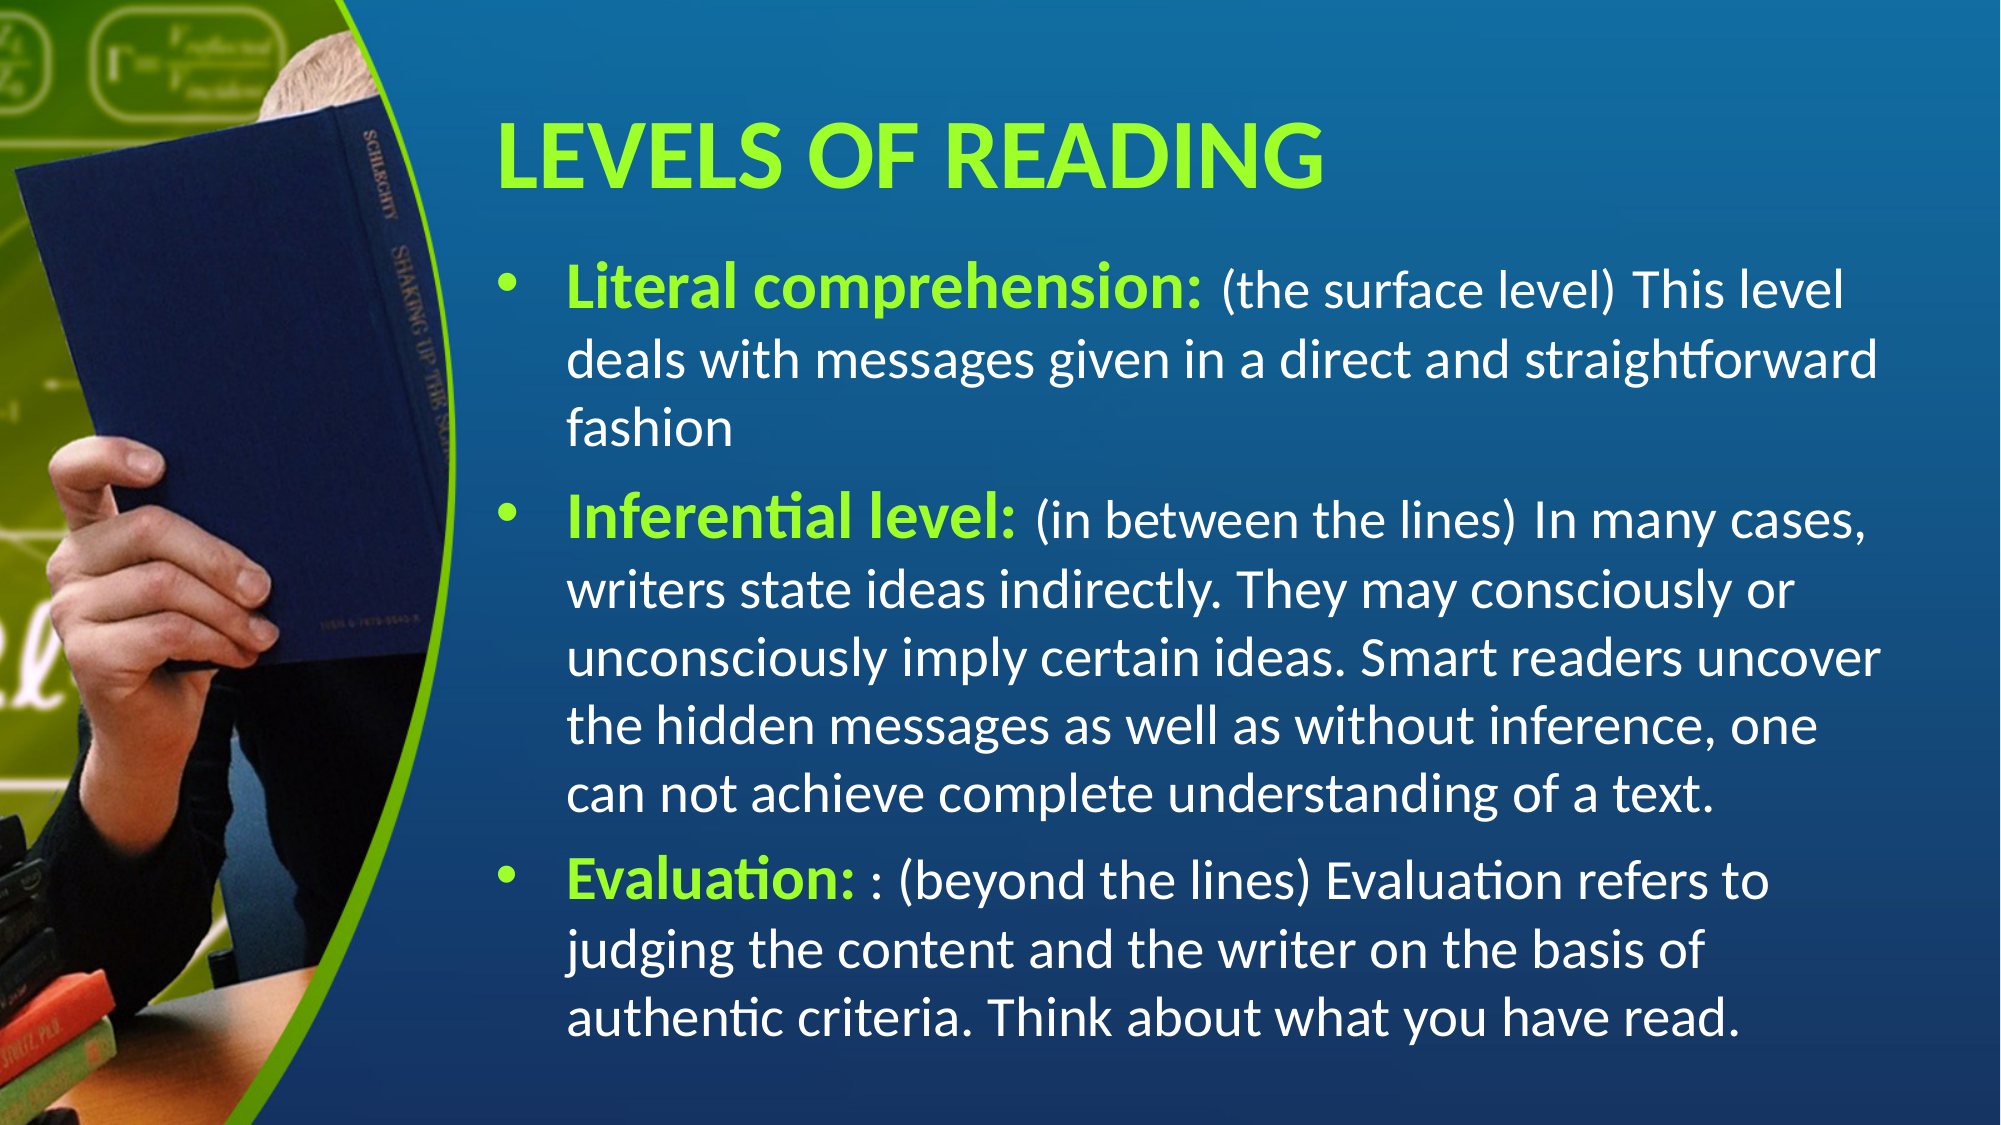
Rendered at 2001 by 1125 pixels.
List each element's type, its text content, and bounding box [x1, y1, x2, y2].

list Literal comprehension: (the surface level) This level deals with messages given in a direct and straightforward fashion Inferential level: (in between the lines) In many cases, writers state ideas indirectly. They may consciously or unconsciously imply certain ideas. Smart readers uncover the hidden messages as well as without inference, one can not achieve complete understanding of a text. Evaluation: : (beyond the lines) Evaluation refers to judging the content and the writer on the basis of authentic criteria. Think about what you have read. [480, 233, 1905, 1125]
title LEVELS OF READING [481, 69, 1901, 229]
picture [0, 0, 2001, 1125]
